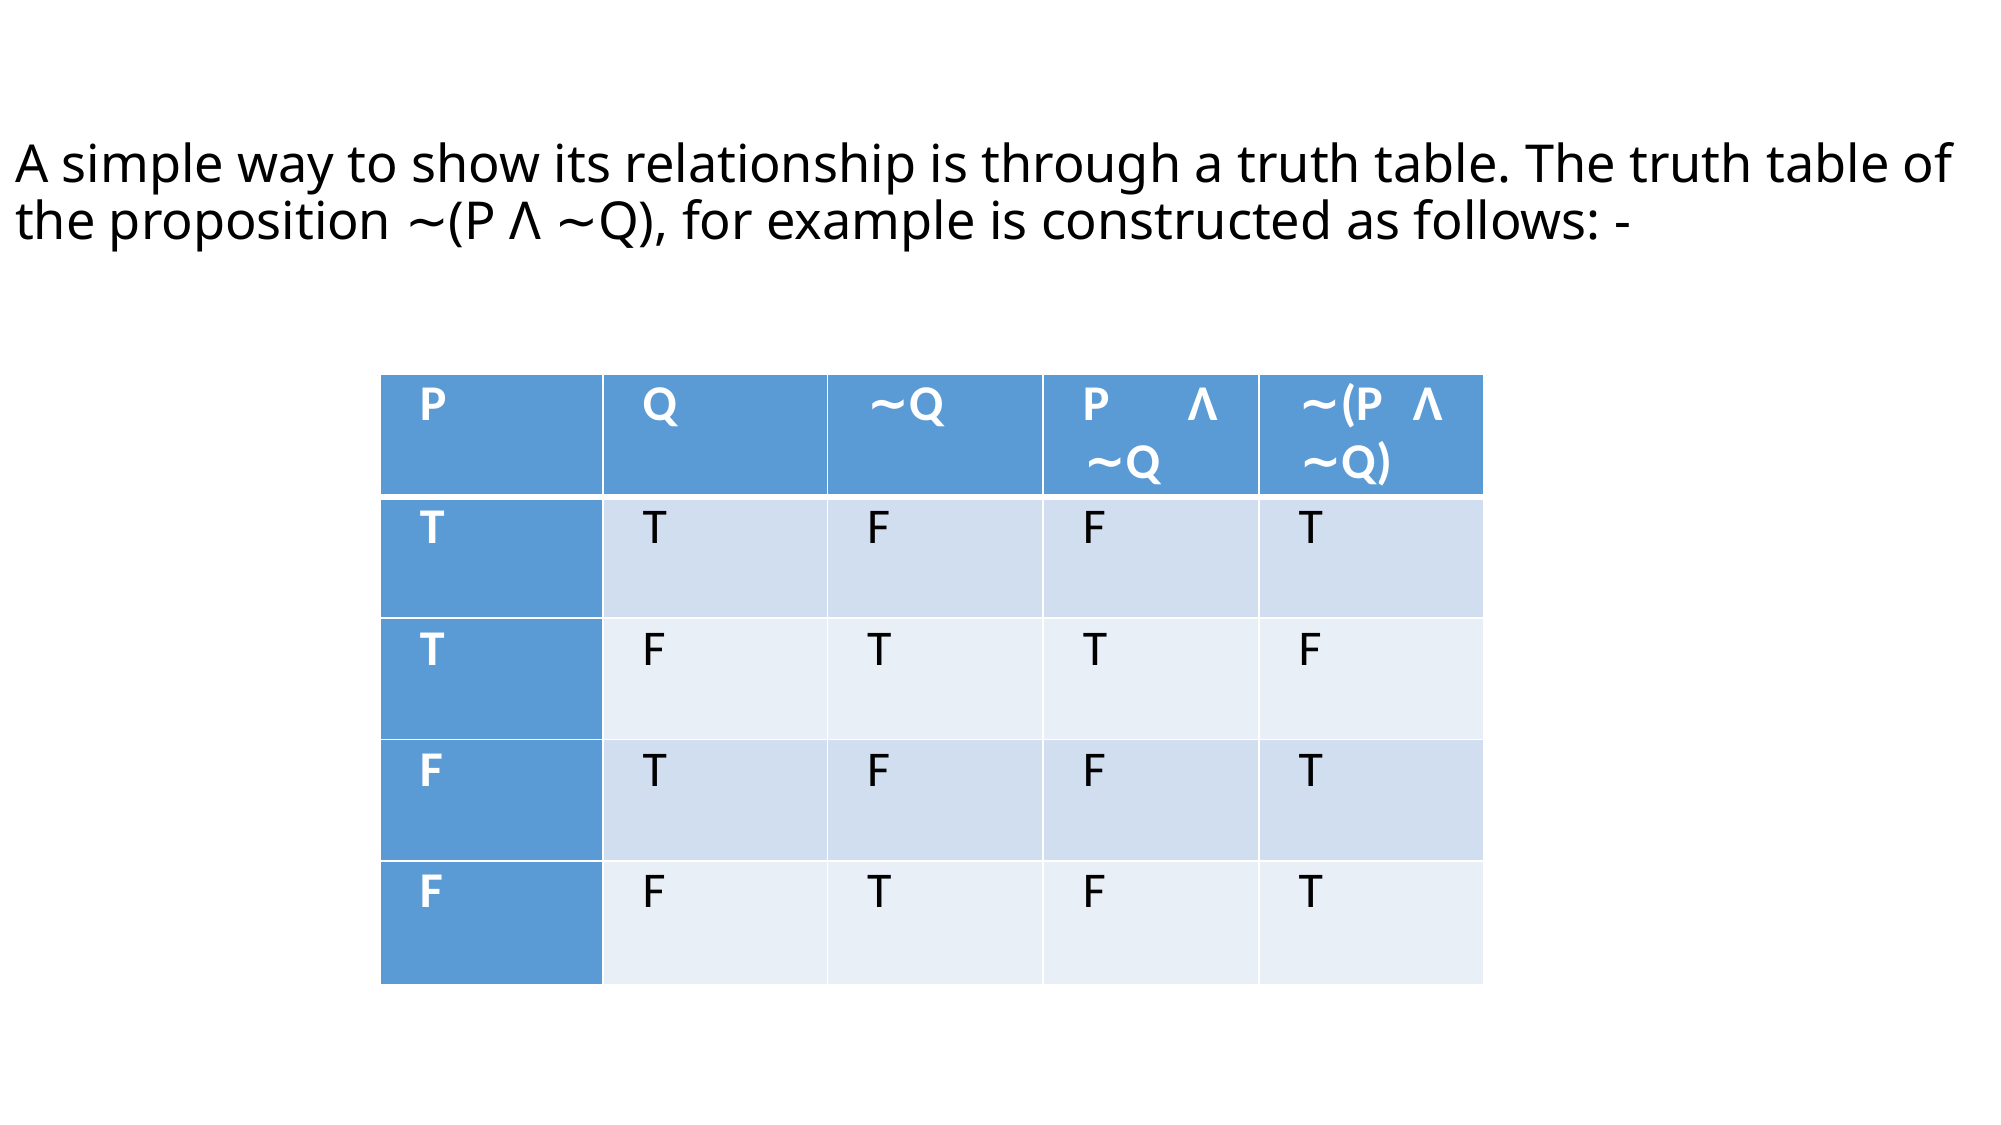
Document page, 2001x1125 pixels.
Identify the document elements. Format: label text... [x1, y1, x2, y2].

table_cell T [381, 619, 602, 739]
table_cell F [828, 740, 1042, 860]
table_cell T [1044, 619, 1258, 739]
table_cell F [1044, 500, 1258, 617]
table_cell F [1044, 740, 1258, 860]
table_cell T [604, 500, 827, 617]
table_header P Λ ∼Q [1044, 375, 1258, 494]
table_header P [381, 375, 602, 494]
title A simple way to show its relationship is through a truth table. The truth table of the proposition ∼(P Λ ∼Q), for example is constructed as follows: - [0, 129, 2000, 322]
table_cell F [604, 619, 827, 739]
table_header ∼Q [828, 375, 1042, 494]
table_header Q [604, 375, 827, 494]
table_cell T [604, 740, 827, 860]
table_cell T [828, 619, 1042, 739]
table_cell F [381, 862, 602, 984]
table_cell T [1260, 500, 1483, 617]
table_cell F [828, 500, 1042, 617]
table_cell F [604, 862, 827, 984]
table_cell T [381, 500, 602, 617]
table_header ∼(P Λ ∼Q) [1260, 375, 1483, 494]
table_cell F [1044, 862, 1258, 984]
table_cell F [1260, 619, 1483, 739]
table_cell T [1260, 862, 1483, 984]
table_cell T [1260, 740, 1483, 860]
table_cell T [828, 862, 1042, 984]
table_cell F [381, 740, 602, 860]
